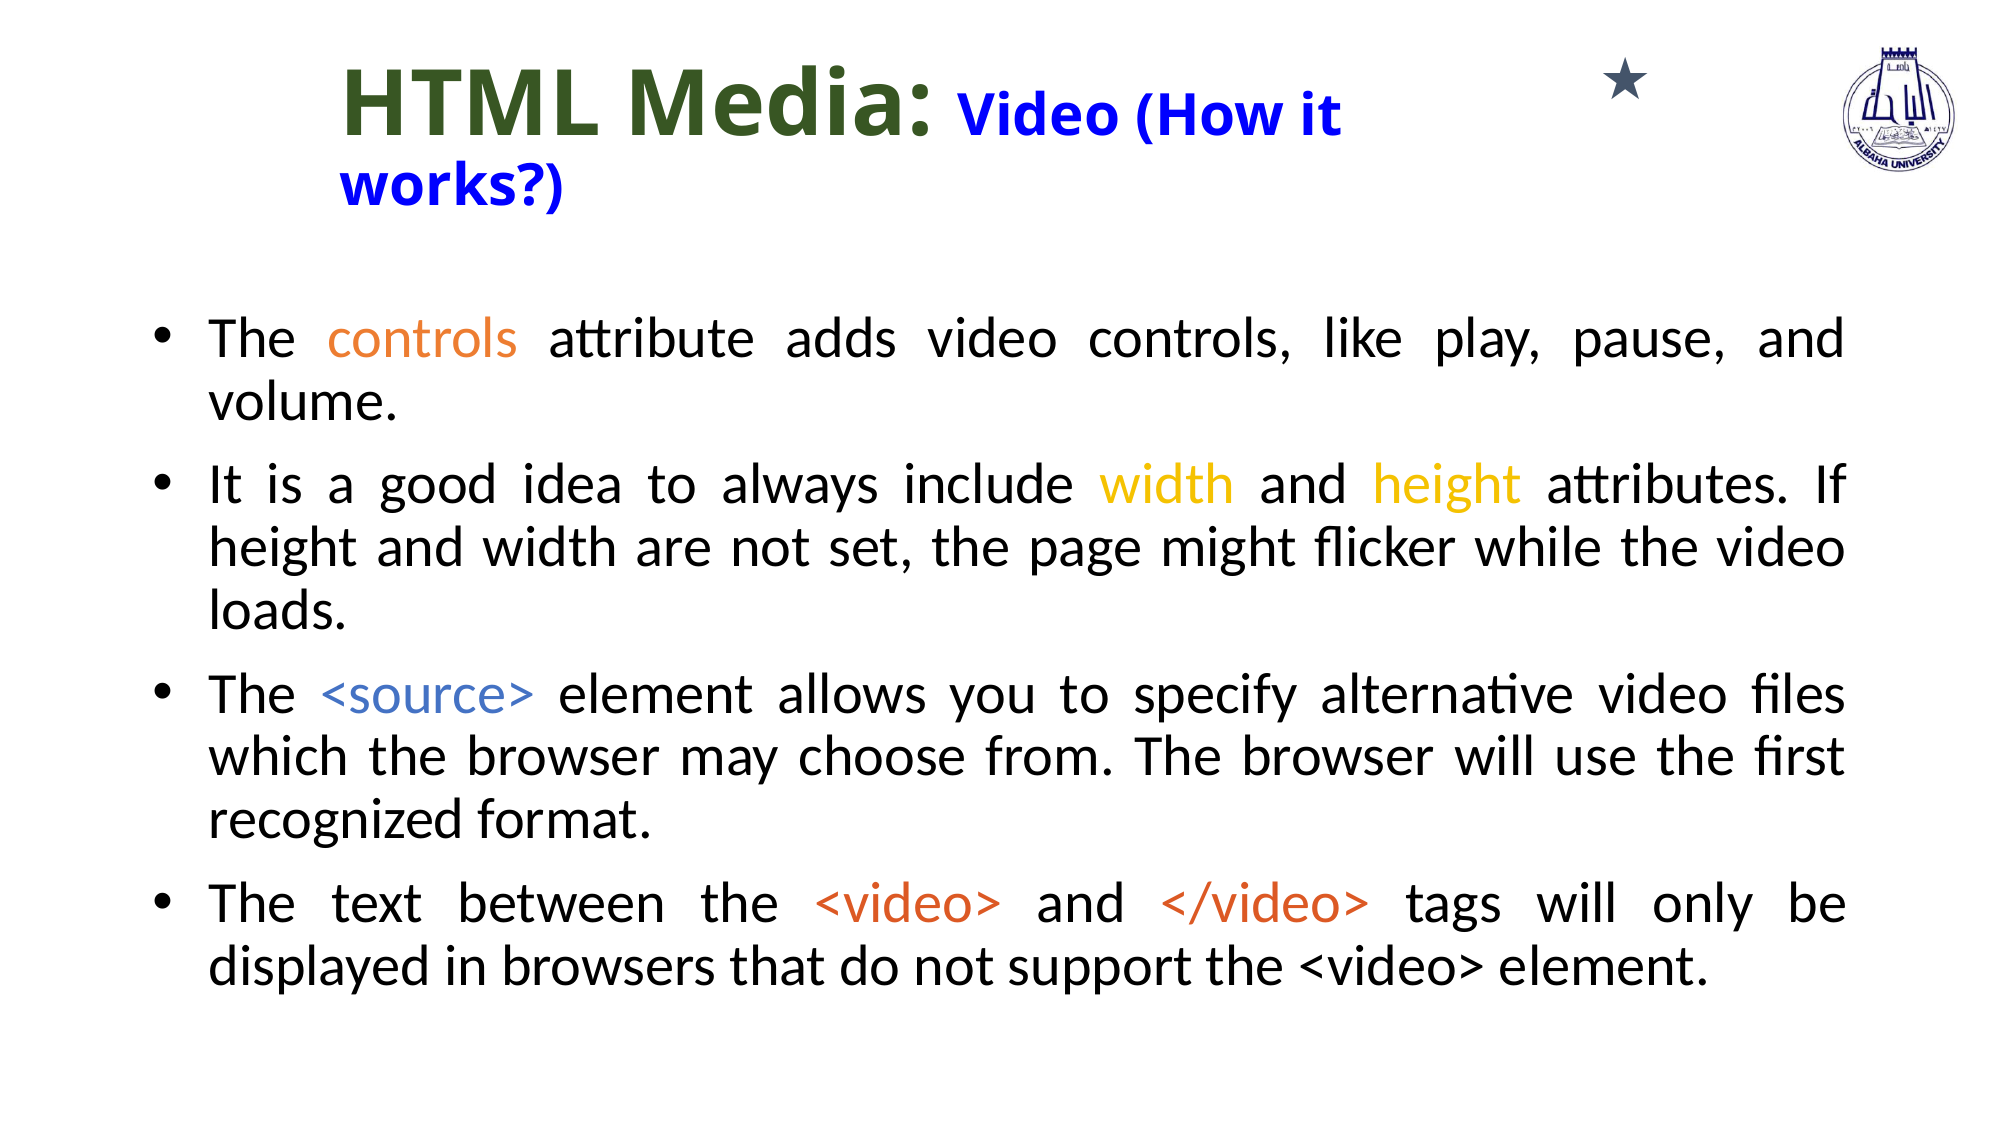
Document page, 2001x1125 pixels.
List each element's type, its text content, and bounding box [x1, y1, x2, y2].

list The controls attribute adds video controls, like play, pause, and volume. It is a good idea to always include width and height attributes. If height and width are not set, the page might flicker while the video loads. The <source> element allows you to specify alternative video files which the browser may choose from. The browser will use the first recognized format. The text between the <video> and </video> tags will only be displayed in browsers that do not support the <video> element. [137, 299, 1863, 1014]
text_box ★ [1584, 33, 1667, 119]
title HTML Media: Video (How it works?) [324, 25, 1575, 250]
picture [1837, 45, 1960, 173]
